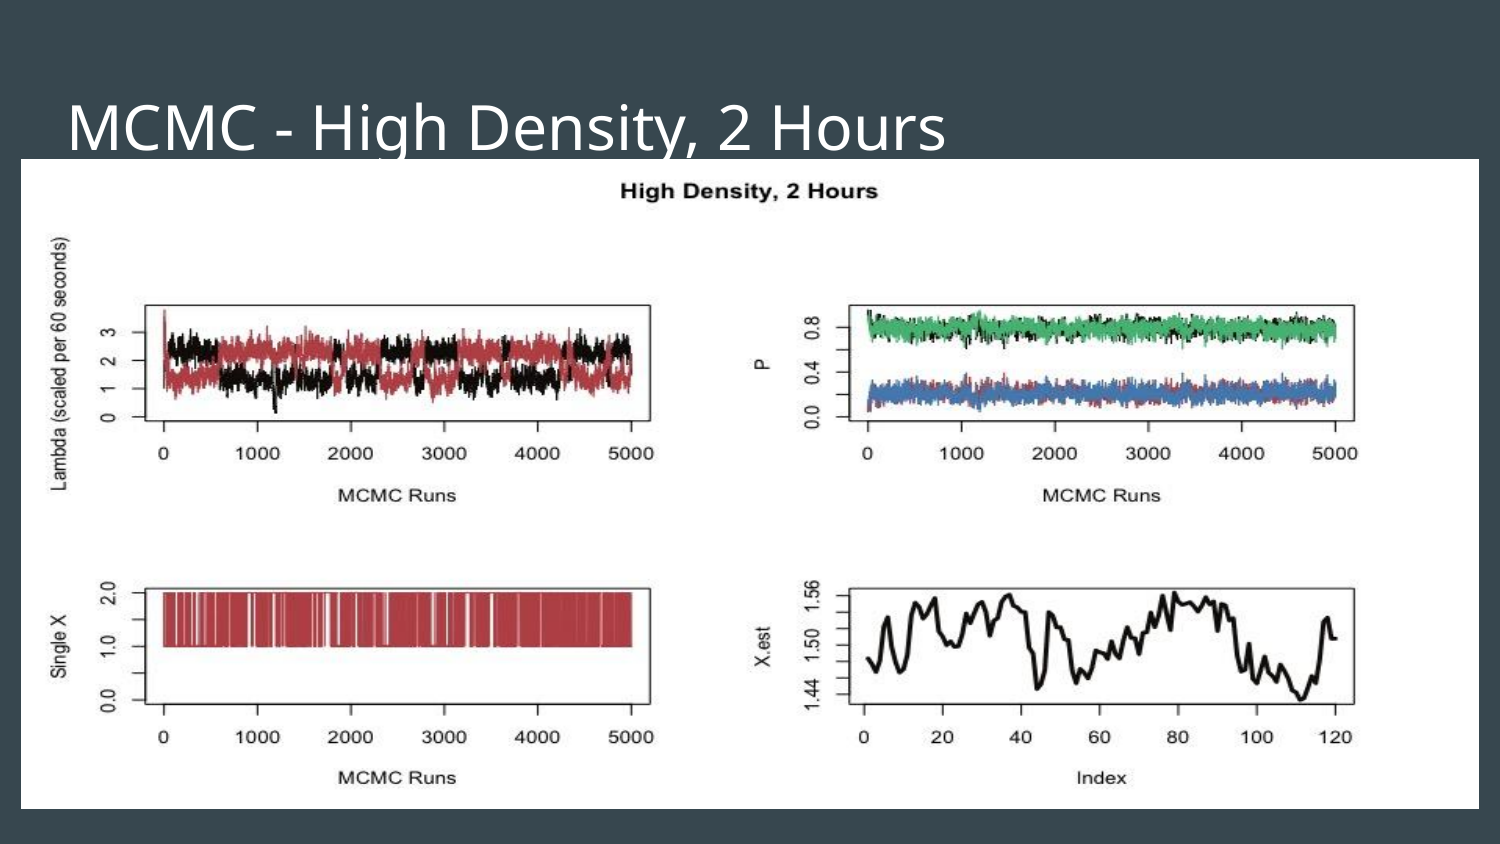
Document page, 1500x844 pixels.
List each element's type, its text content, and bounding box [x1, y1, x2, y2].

title MCMC - High Density, 2 Hours [51, 72, 1449, 157]
picture [21, 159, 1479, 809]
